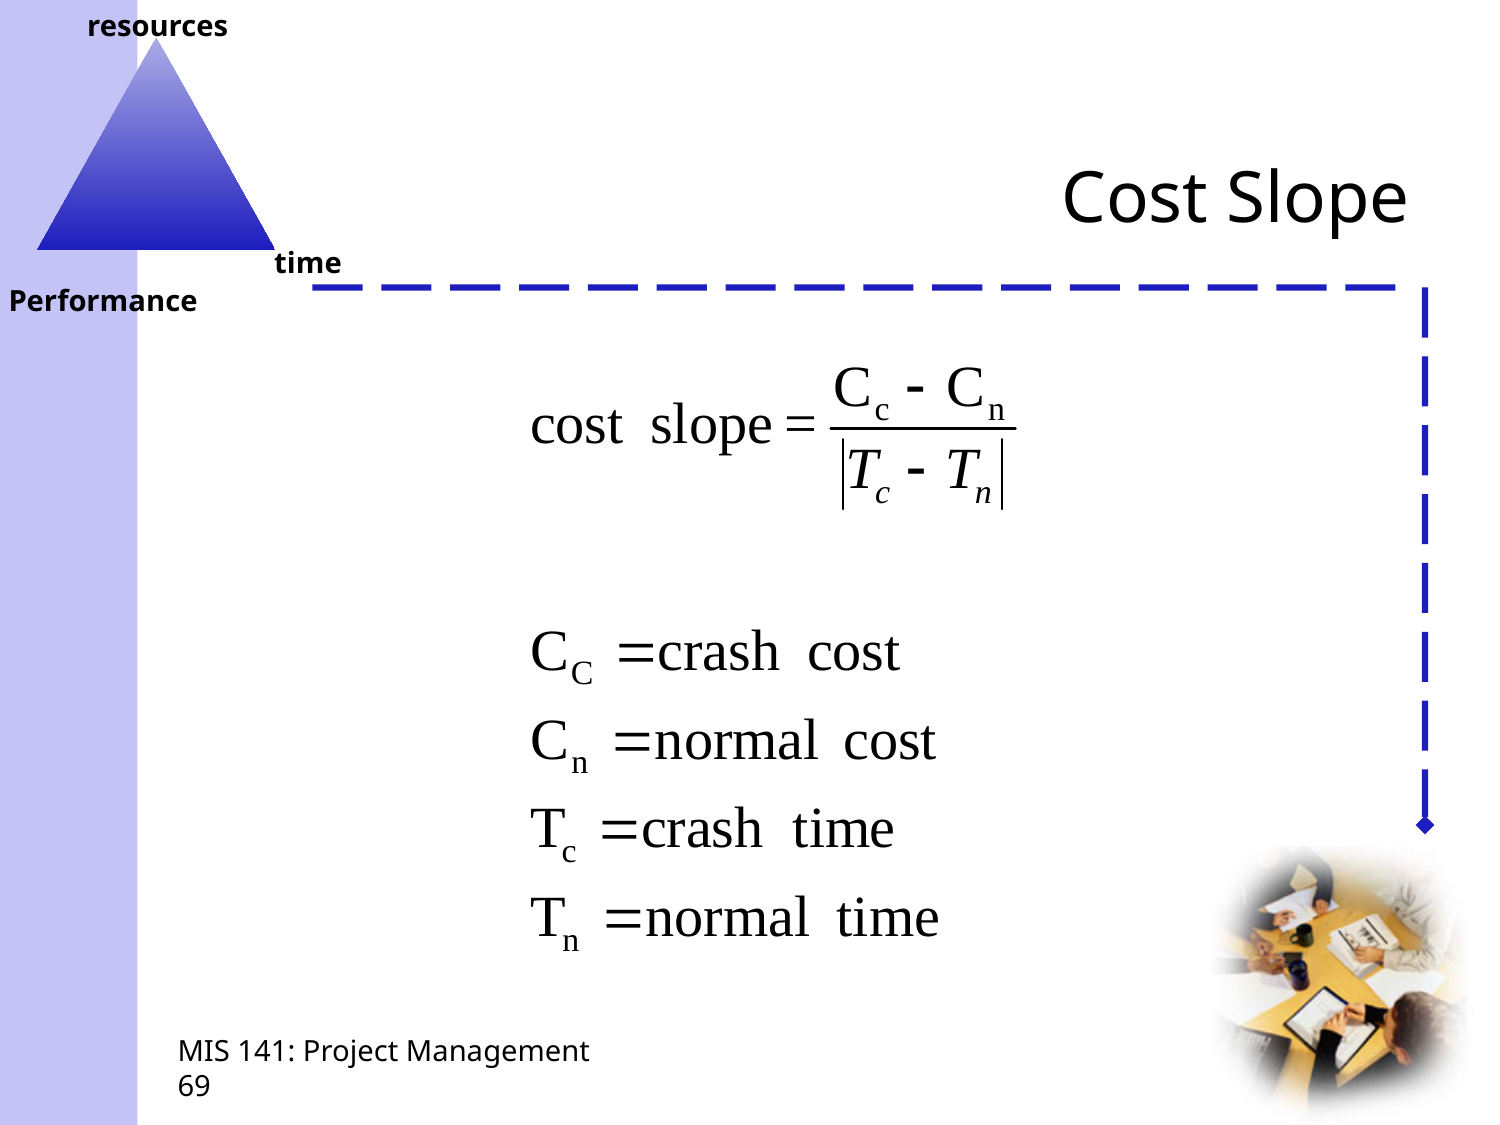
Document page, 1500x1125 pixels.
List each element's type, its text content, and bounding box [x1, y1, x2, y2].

footer MIS 141: Project Management 69 [162, 1024, 1126, 1101]
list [521, 349, 1028, 963]
picture [1187, 834, 1500, 1125]
title Cost Slope [312, 99, 1426, 288]
